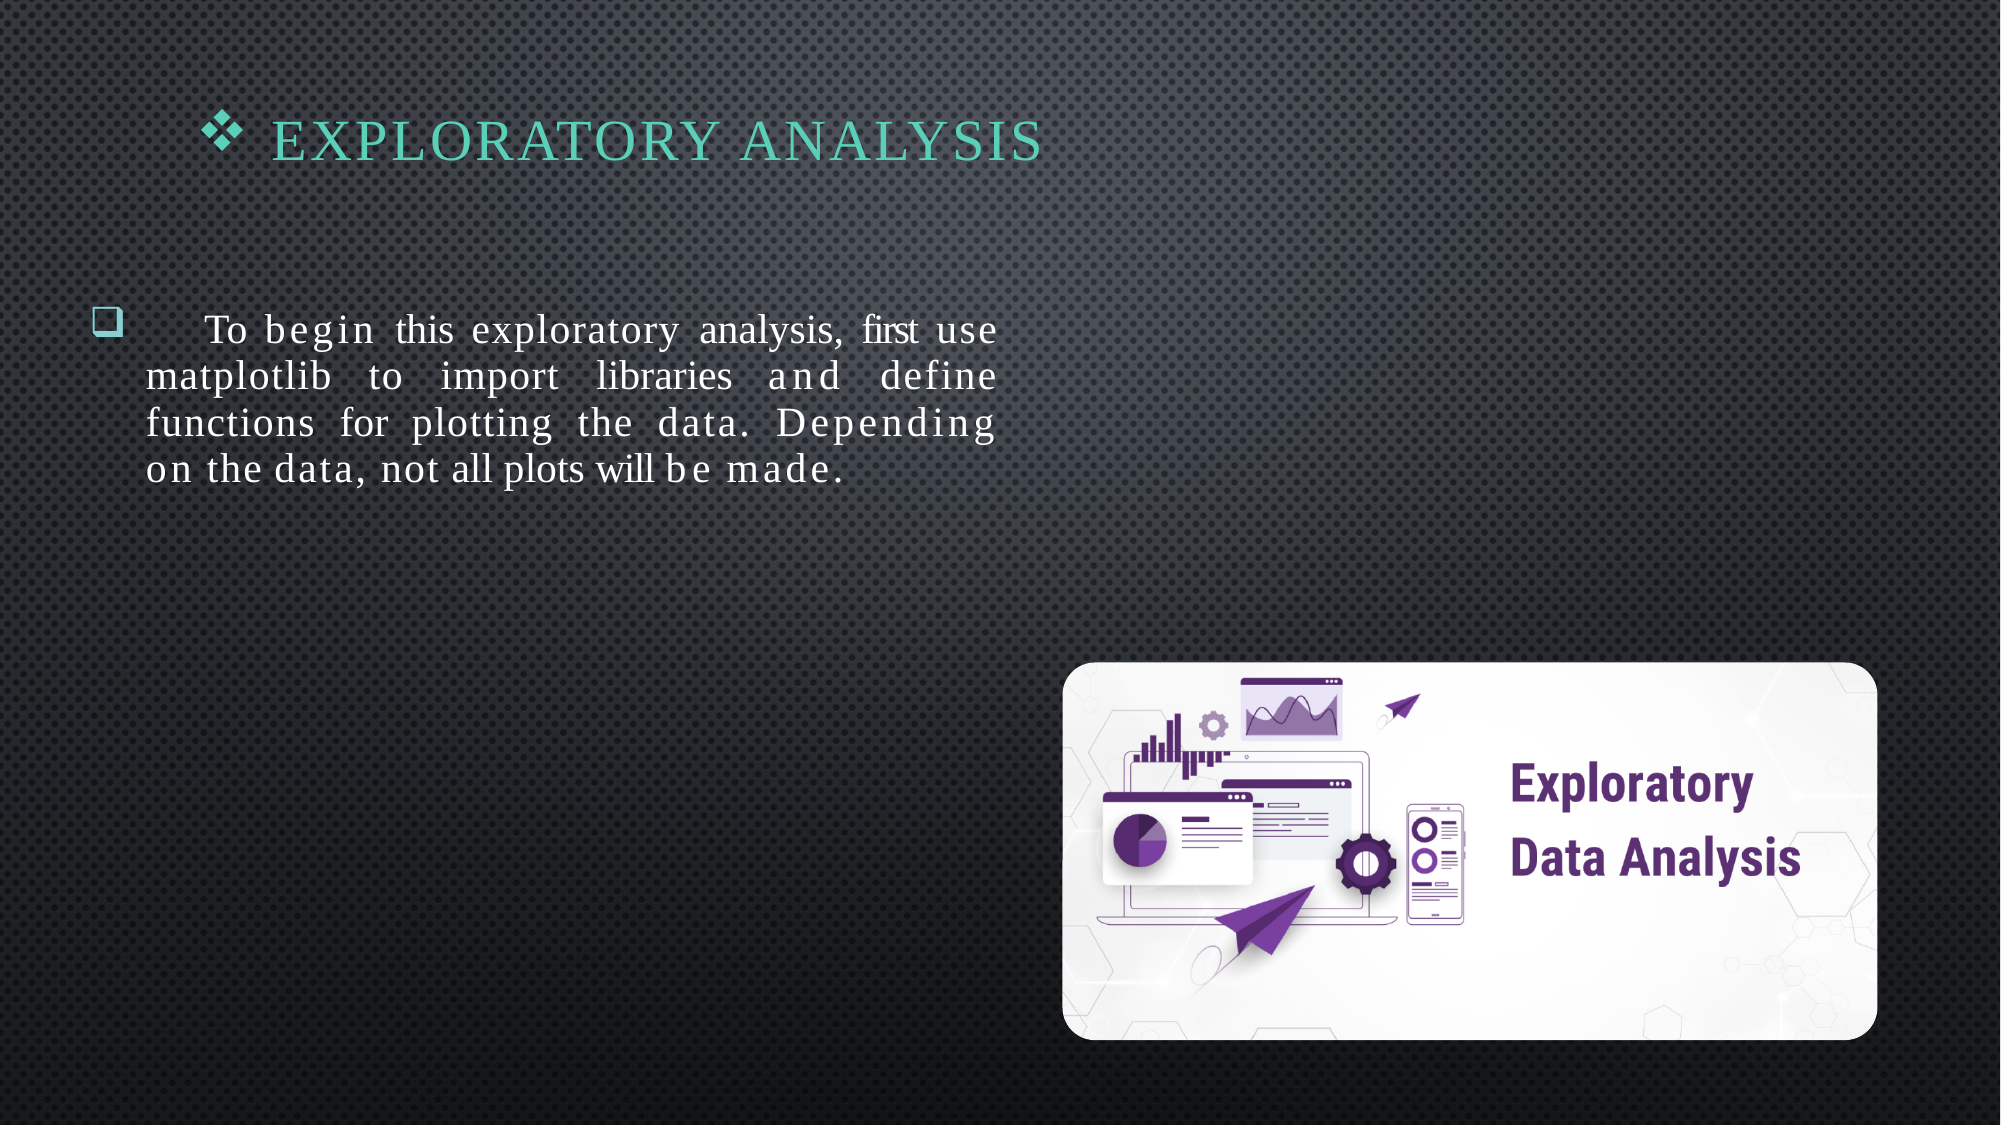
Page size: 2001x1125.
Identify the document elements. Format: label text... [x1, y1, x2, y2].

text_box To begin this exploratory analysis, first use matplotlib to import libraries and define functions for plotting the data. Depending on the data, not all plots will be made. [87, 299, 1000, 493]
title EXPLORATORY ANALYSIS [194, 41, 1820, 232]
picture [1062, 662, 1878, 1041]
